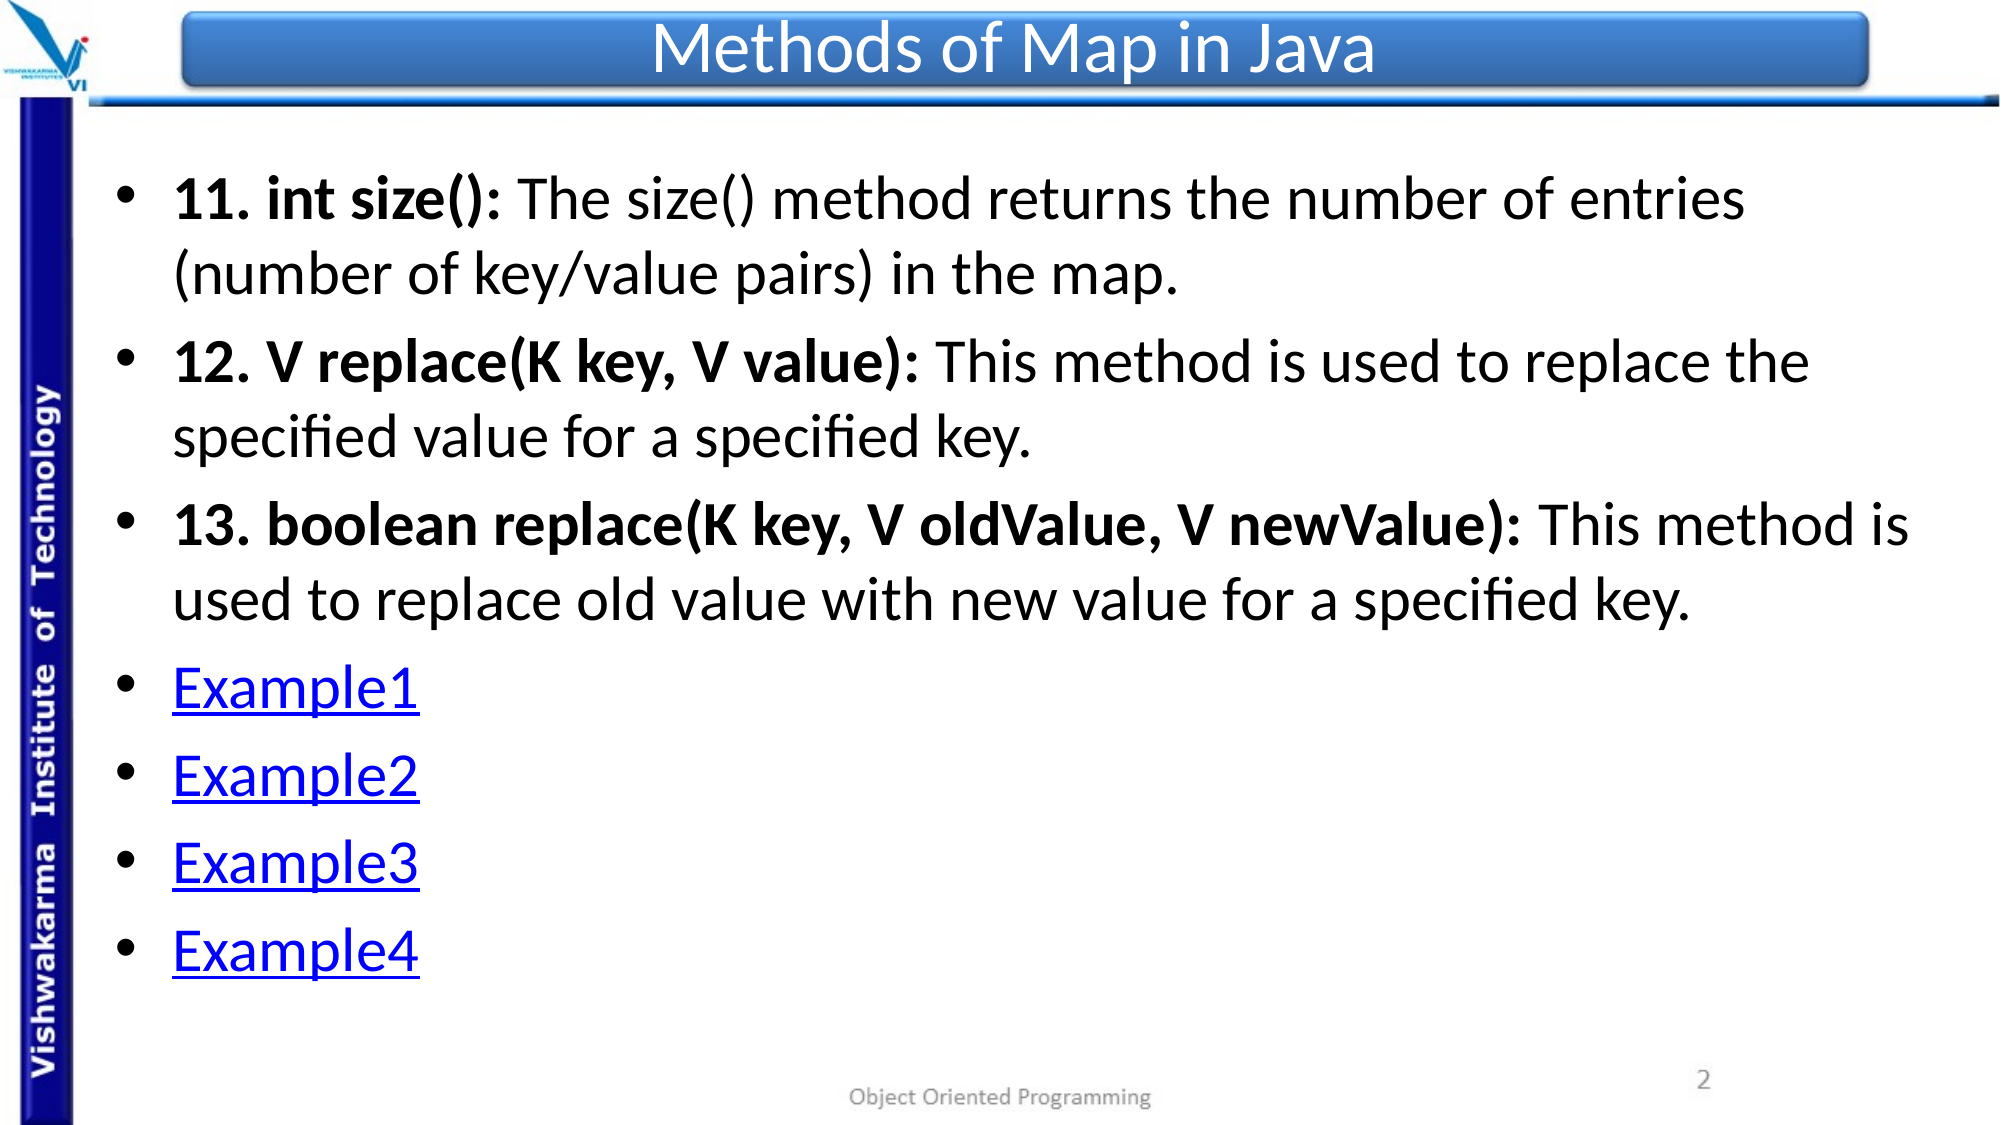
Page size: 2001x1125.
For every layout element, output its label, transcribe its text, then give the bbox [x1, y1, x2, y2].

picture [0, 0, 2001, 1125]
title Methods of Map in Java [114, 0, 1915, 136]
list 11. int size(): The size() method returns the number of entries (number of key/value pairs) in the map. 12. V replace(K key, V value): This method is used to replace the specified value for a specified key. 13. boolean replace(K key, V oldValue, V newValue): This method is used to replace old value with new value for a specified key. Example1 Example2 Example3 Example4 [99, 149, 1934, 1005]
